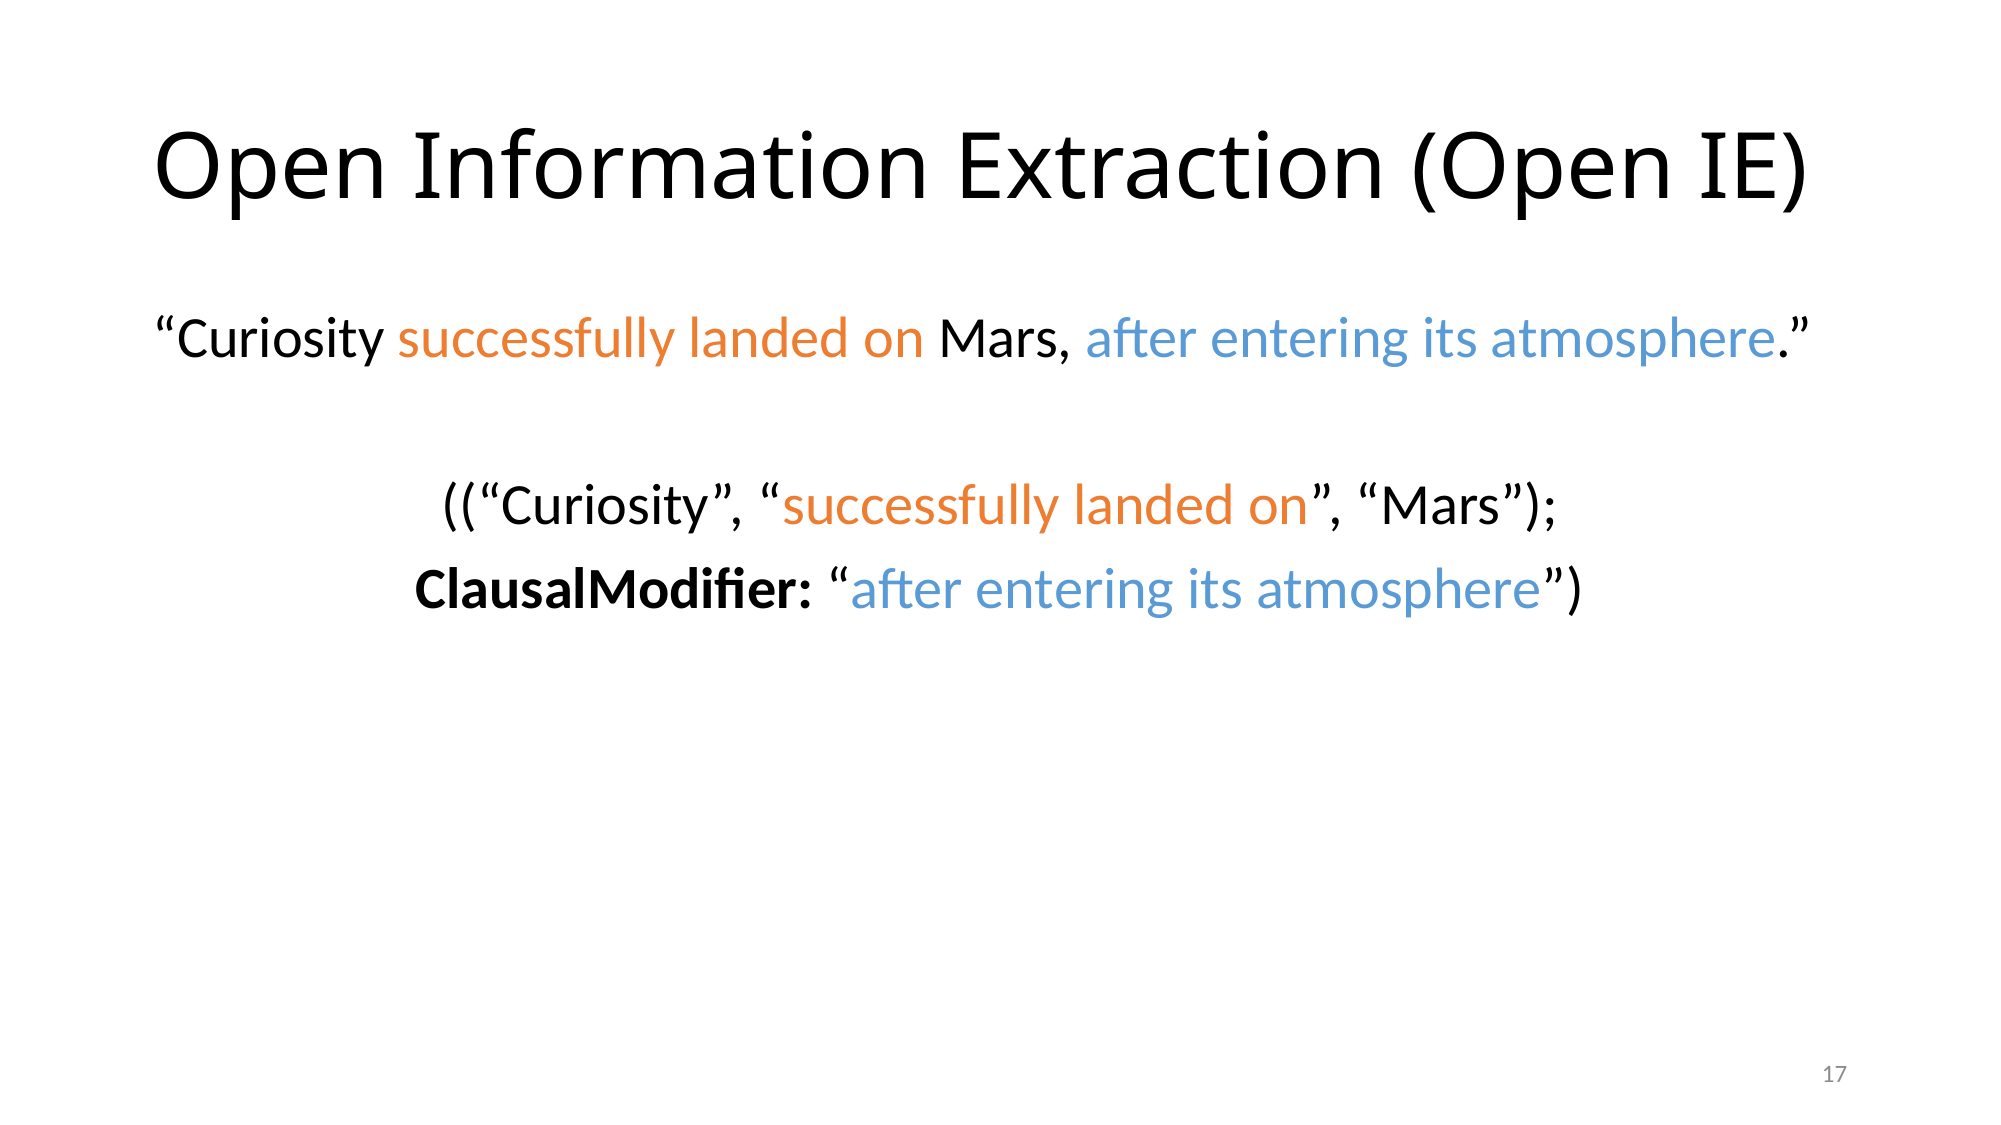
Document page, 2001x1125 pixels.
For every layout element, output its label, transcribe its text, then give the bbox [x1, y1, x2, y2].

title Open Information Extraction (Open IE) [137, 59, 1863, 278]
slide_number 17 [1412, 1042, 1863, 1103]
list “Curiosity successfully landed on Mars, after entering its atmosphere.” ((“Curiosity”, “successfully landed on”, “Mars”); ClausalModifier: “after entering its atmosphere”) [137, 299, 1863, 1014]
